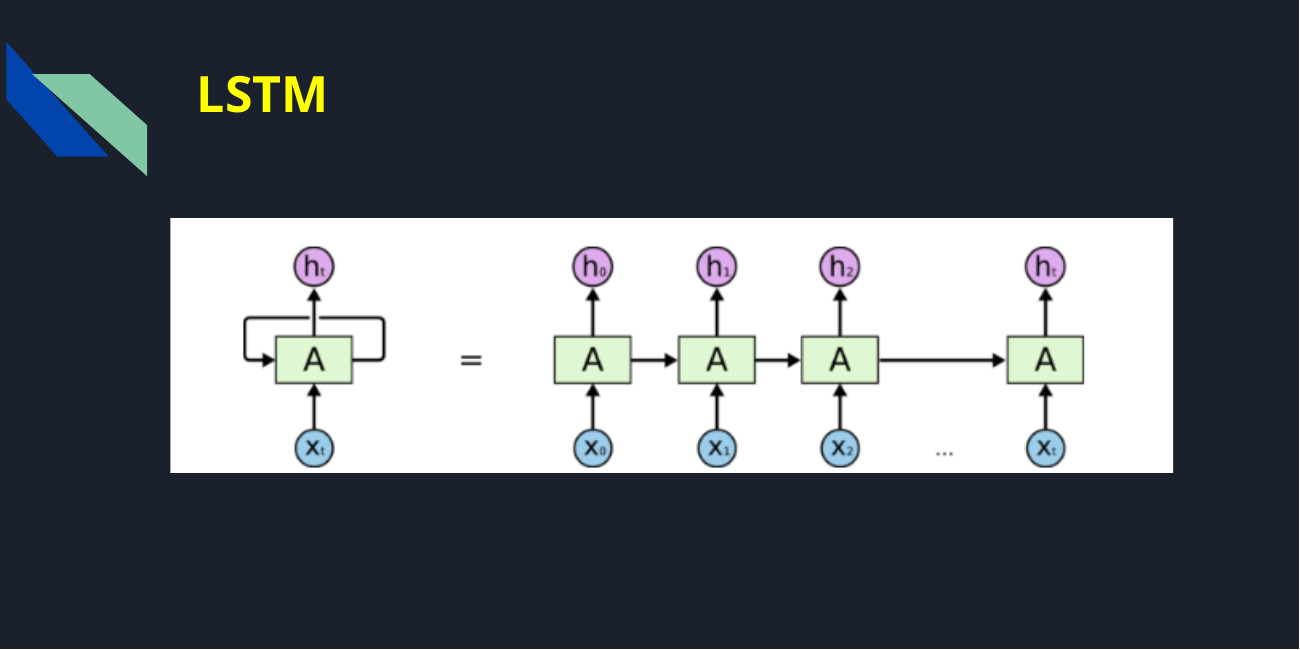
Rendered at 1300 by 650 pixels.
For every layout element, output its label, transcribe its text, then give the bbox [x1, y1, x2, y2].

text_box LSTM [184, 49, 1185, 166]
picture [170, 217, 1174, 473]
